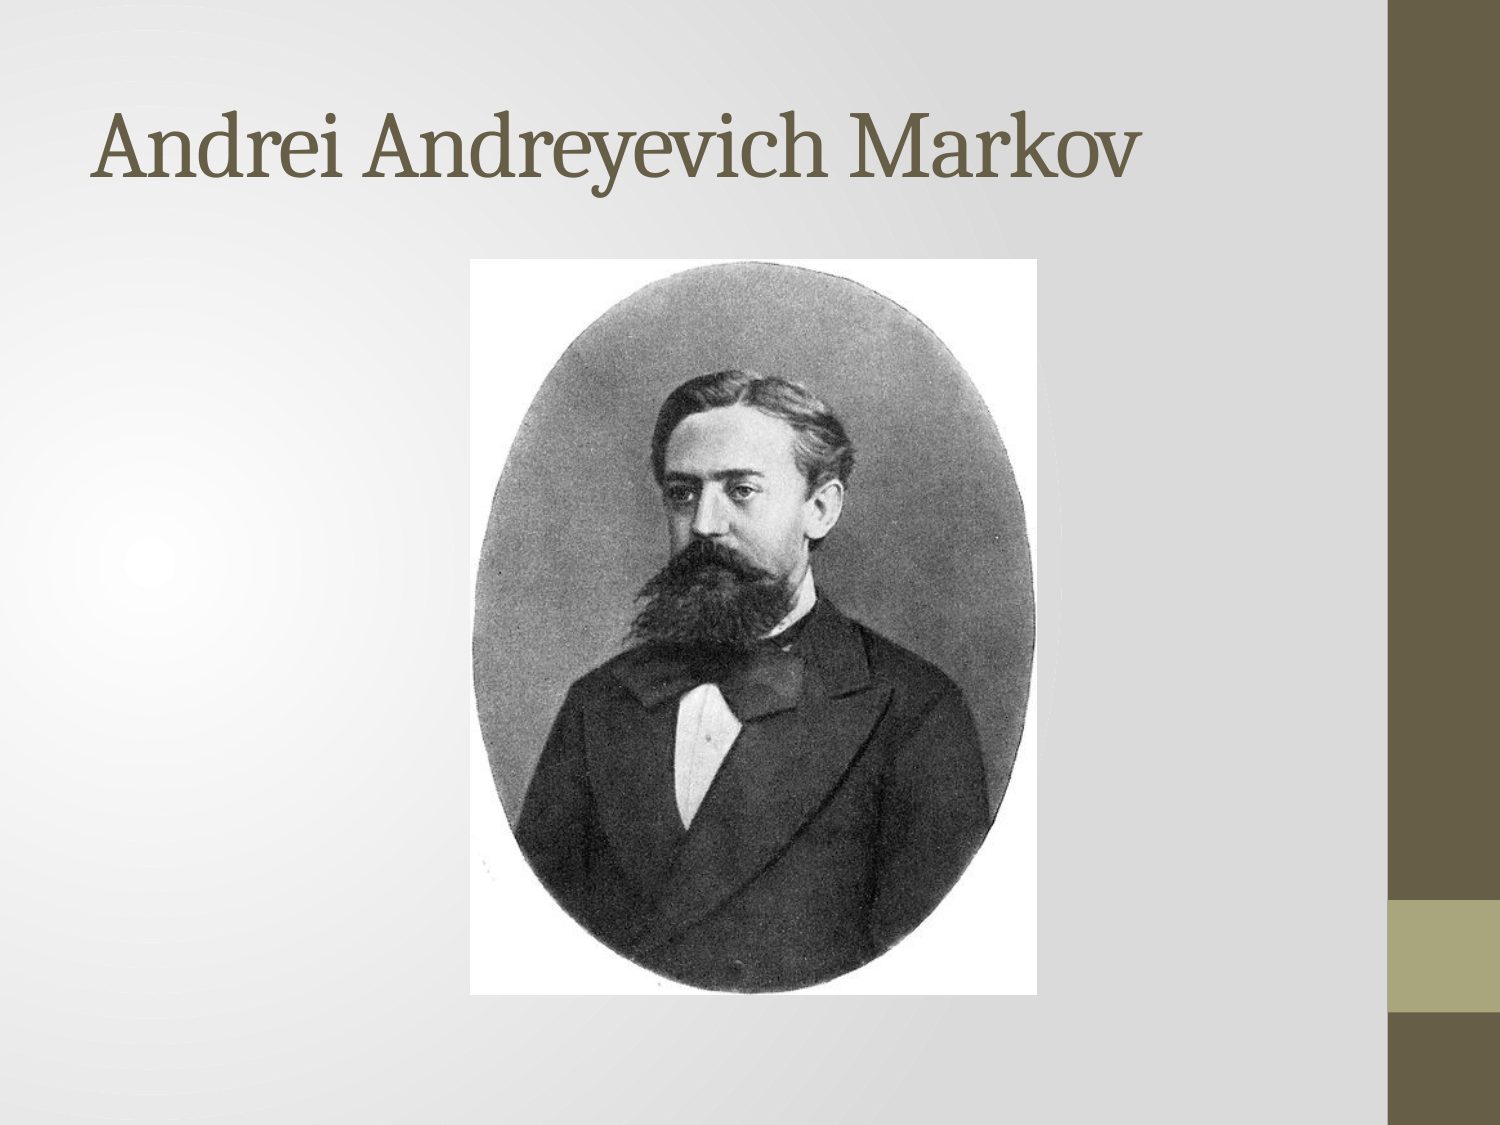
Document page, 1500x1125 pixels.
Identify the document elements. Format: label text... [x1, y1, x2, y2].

picture [470, 259, 1037, 996]
title Andrei Andreyevich Markov [75, 45, 1325, 233]
